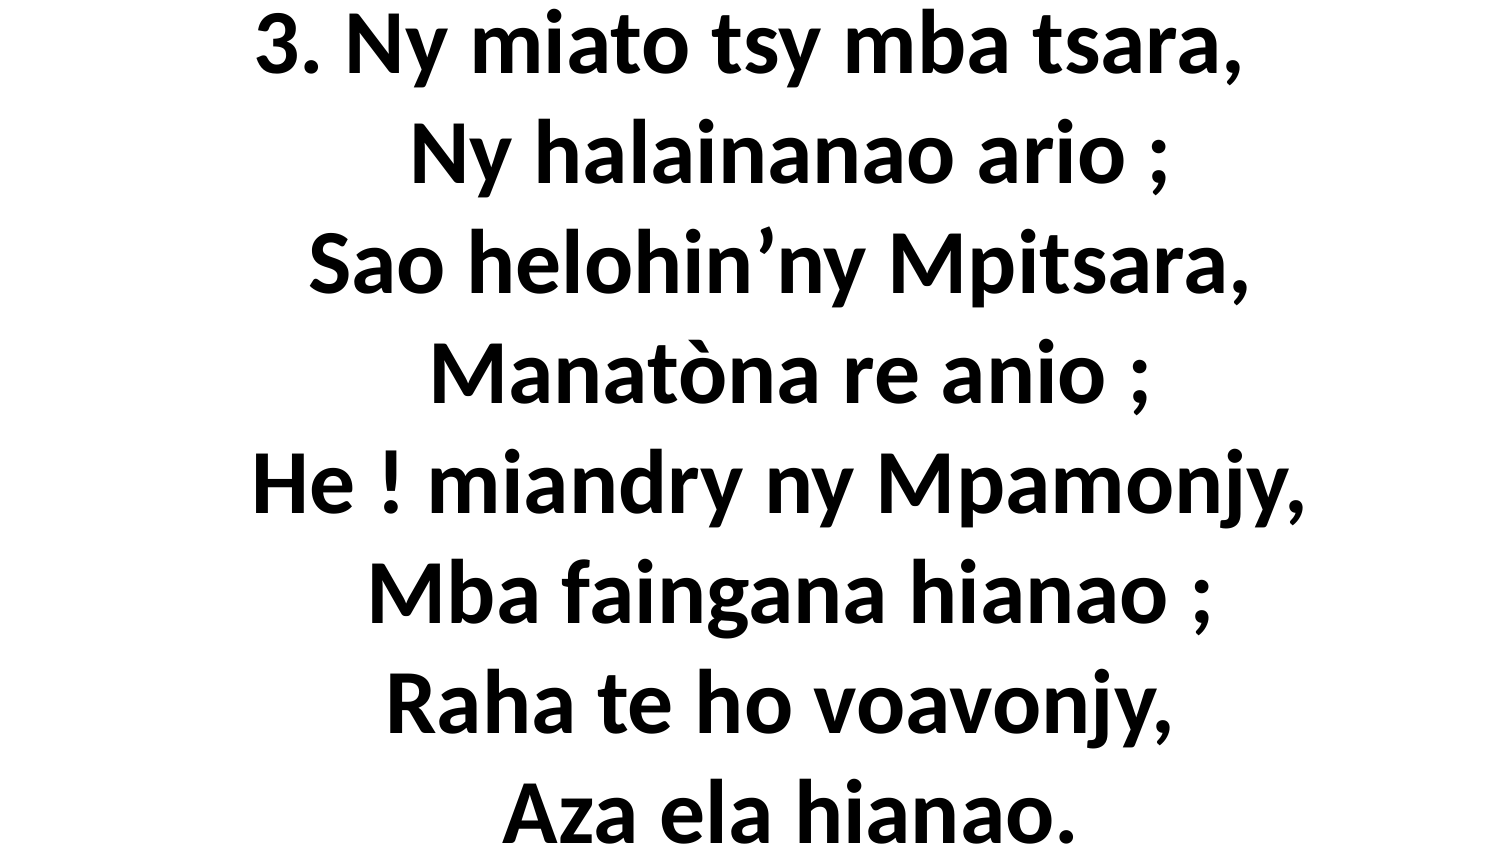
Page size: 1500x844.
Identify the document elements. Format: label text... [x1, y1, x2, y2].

title 3. Ny miato tsy mba tsara, Ny halainanao ario ; Sao helohin’ny Mpitsara, Manatòna re anio ; He ! miandry ny Mpamonjy, Mba faingana hianao ; Raha te ho voavonjy, Aza ela hianao. [0, 0, 1500, 844]
